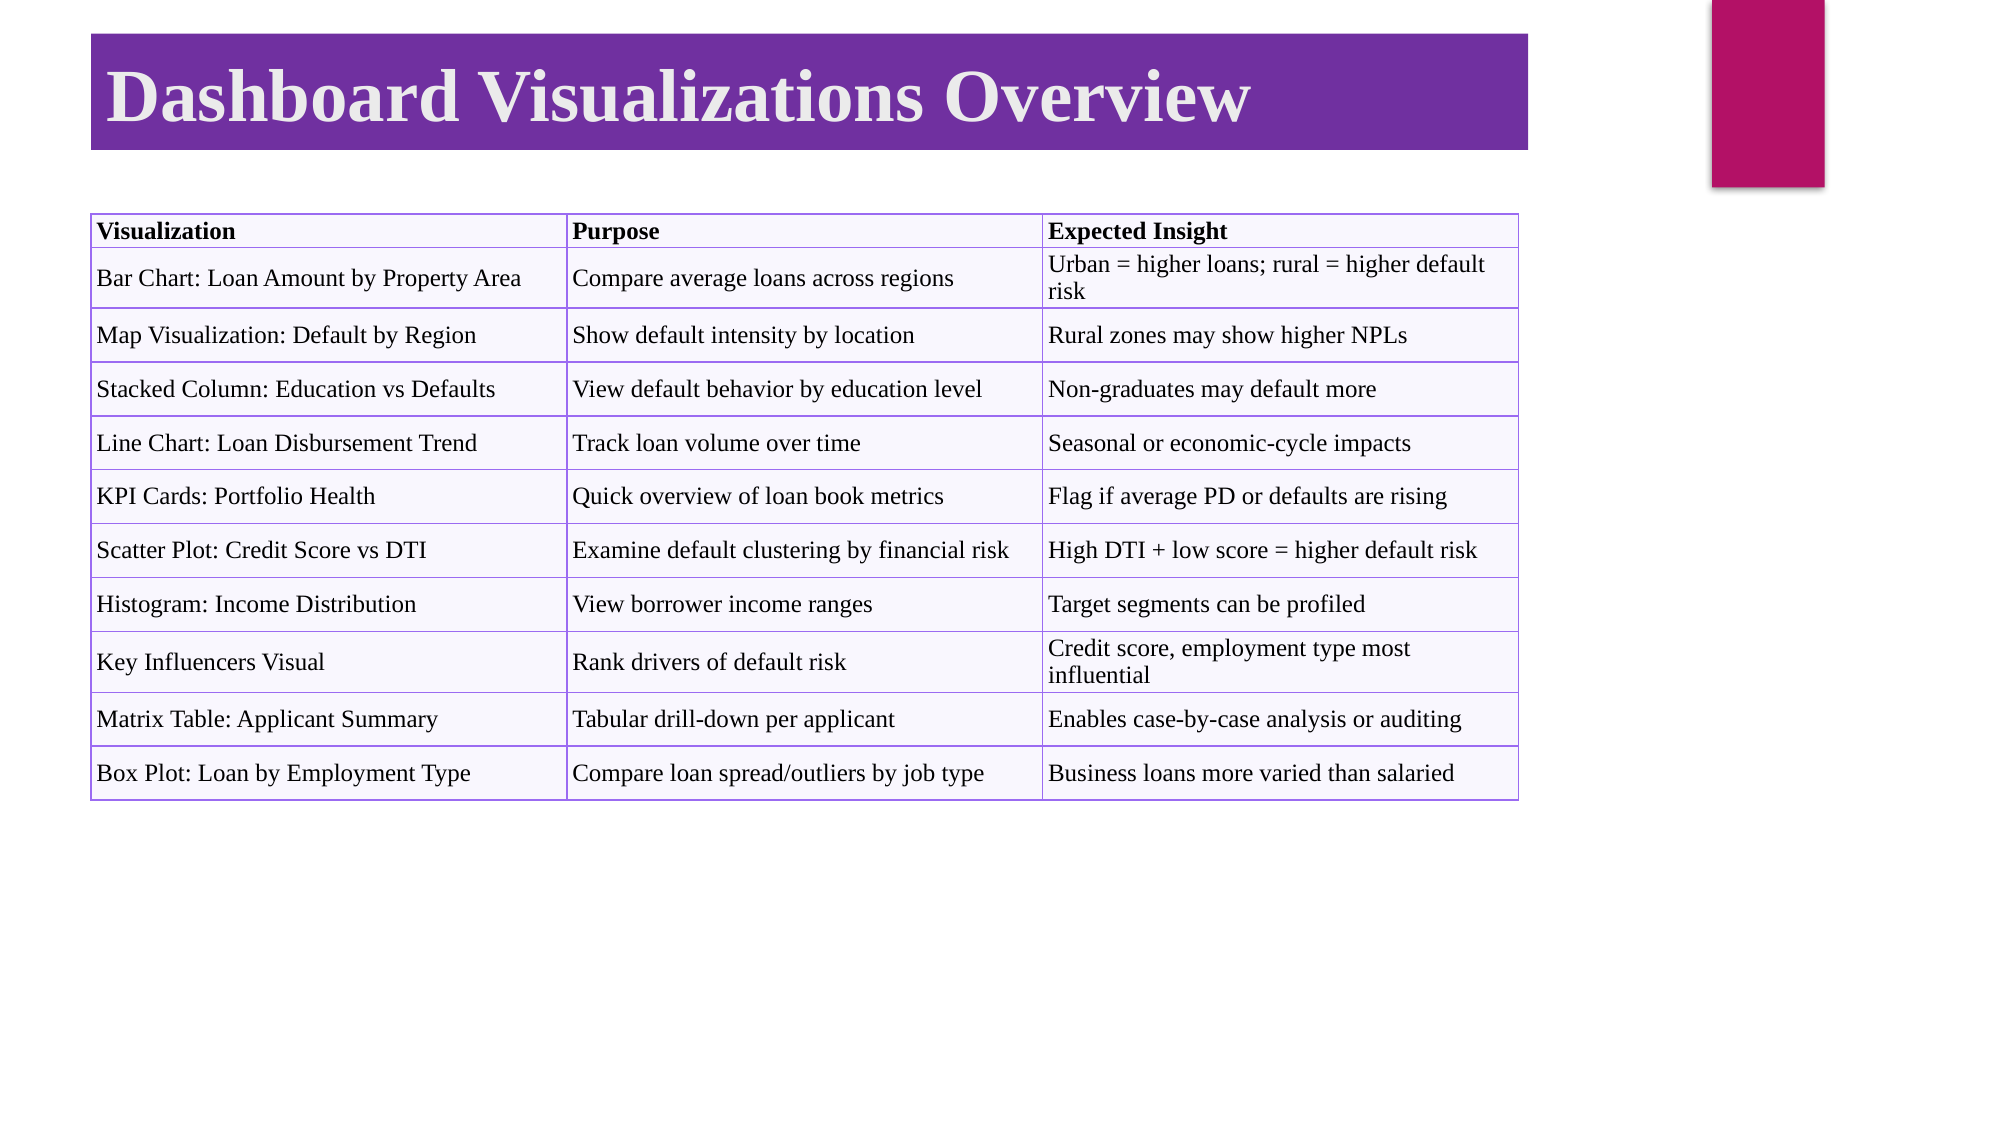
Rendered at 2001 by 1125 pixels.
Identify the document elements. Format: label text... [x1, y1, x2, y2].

table_cell KPI Cards: Portfolio Health [92, 470, 566, 523]
table_cell High DTI + low score = higher default risk [1043, 524, 1518, 577]
table_cell Credit score, employment type most influential [1043, 632, 1518, 692]
table_cell Show default intensity by location [568, 309, 1042, 361]
table_cell Compare average loans across regions [568, 248, 1042, 307]
table_cell Histogram: Income Distribution [92, 578, 566, 631]
table_cell Seasonal or economic-cycle impacts [1043, 417, 1518, 469]
table_cell Key Influencers Visual [92, 632, 566, 692]
table_cell Enables case-by-case analysis or auditing [1043, 693, 1518, 745]
table_header Purpose [568, 215, 1042, 247]
table_cell Box Plot: Loan by Employment Type [92, 747, 566, 799]
table_cell Non-graduates may default more [1043, 363, 1518, 415]
table_cell Business loans more varied than salaried [1043, 747, 1518, 799]
table_cell Rural zones may show higher NPLs [1043, 309, 1518, 361]
table_header Visualization [92, 215, 566, 247]
table_cell Compare loan spread/outliers by job type [568, 747, 1042, 799]
table_cell View default behavior by education level [568, 363, 1042, 415]
table_cell Matrix Table: Applicant Summary [92, 693, 566, 745]
table_cell Quick overview of loan book metrics [568, 470, 1042, 523]
table_cell View borrower income ranges [568, 578, 1042, 631]
table_cell Tabular drill-down per applicant [568, 693, 1042, 745]
table_cell Urban = higher loans; rural = higher default risk [1043, 248, 1518, 307]
table_cell Bar Chart: Loan Amount by Property Area [92, 248, 566, 307]
table_cell Scatter Plot: Credit Score vs DTI [92, 524, 566, 577]
table_cell Track loan volume over time [568, 417, 1042, 469]
title Dashboard Visualizations Overview [91, 33, 1529, 150]
table_cell Flag if average PD or defaults are rising [1043, 470, 1518, 523]
table_cell Target segments can be profiled [1043, 578, 1518, 631]
table_cell Line Chart: Loan Disbursement Trend [92, 417, 566, 469]
table_cell Stacked Column: Education vs Defaults [92, 363, 566, 415]
table_header Expected Insight [1043, 215, 1518, 247]
table_cell Examine default clustering by financial risk [568, 524, 1042, 577]
table_cell Rank drivers of default risk [568, 632, 1042, 692]
table_cell Map Visualization: Default by Region [92, 309, 566, 361]
